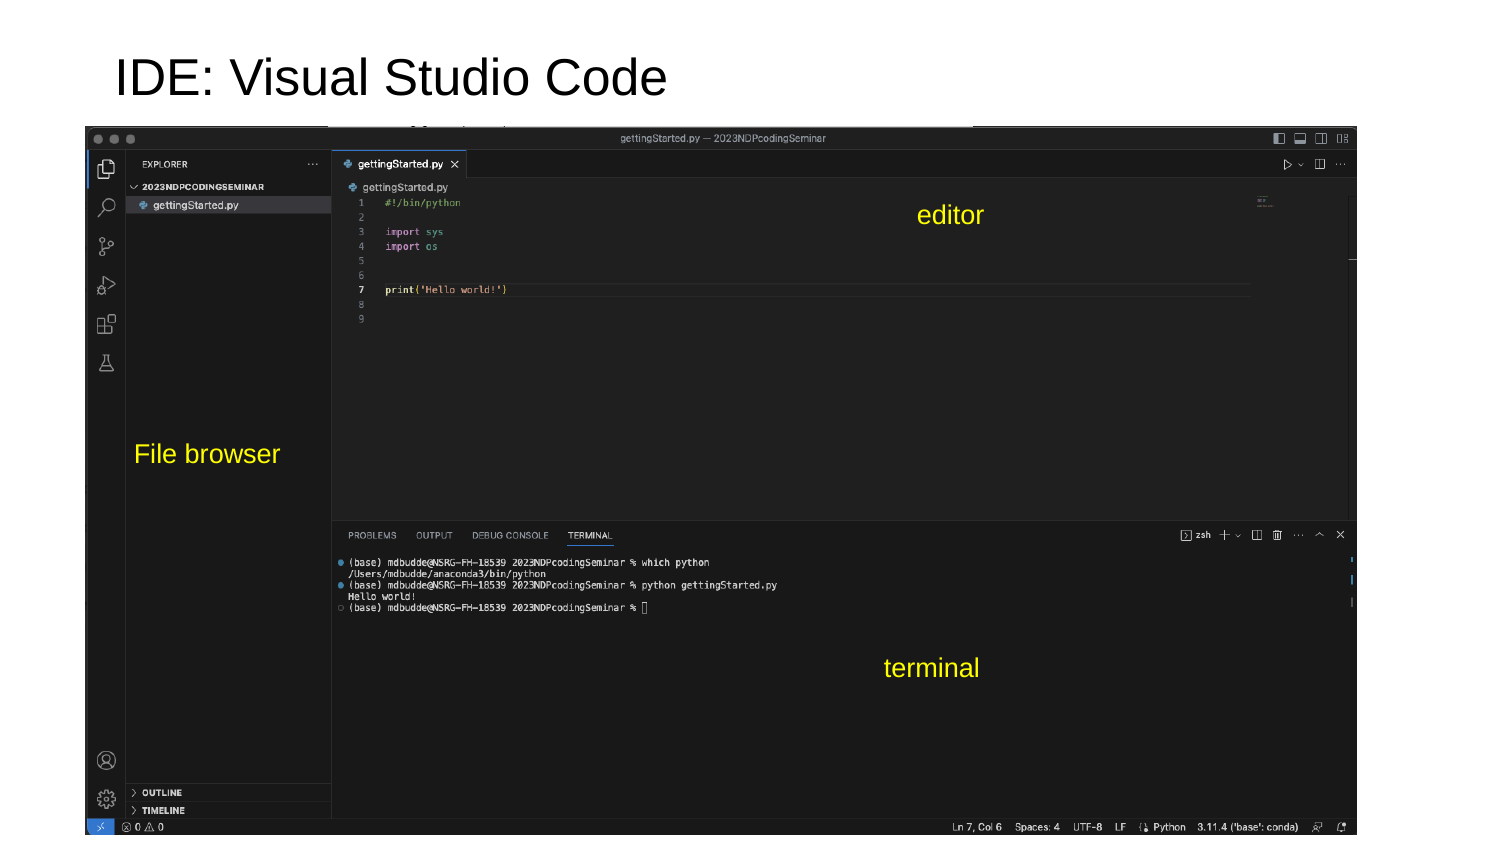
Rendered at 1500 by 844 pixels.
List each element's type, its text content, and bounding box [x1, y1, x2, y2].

title IDE: Visual Studio Code [103, 44, 1397, 113]
picture [85, 126, 1357, 836]
